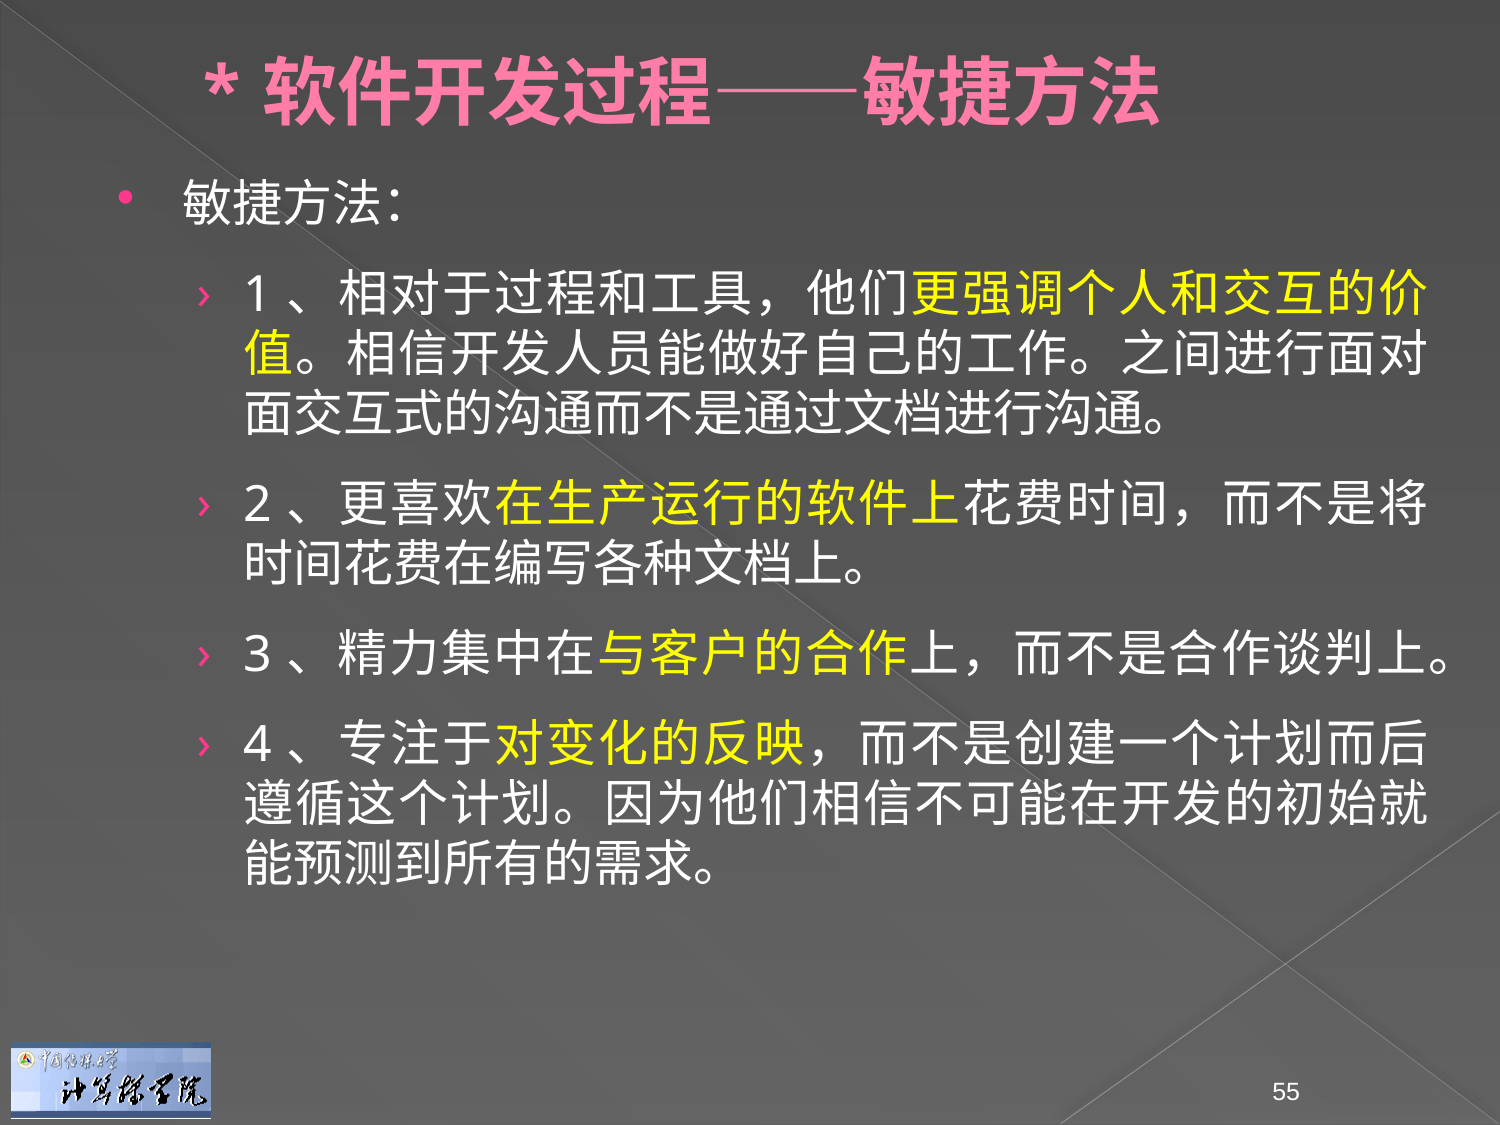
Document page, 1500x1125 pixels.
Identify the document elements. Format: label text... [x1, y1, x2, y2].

list 敏捷方法： 1、相对于过程和工具，他们更强调个人和交互的价值。相信开发人员能做好自己的工作。之间进行面对面交互式的沟通而不是通过文档进行沟通。 2、更喜欢在生产运行的软件上花费时间，而不是将时间花费在编写各种文档上。 3、精力集中在与客户的合作上，而不是合作谈判上。 4、专注于对变化的反映，而不是创建一个计划而后遵循这个计划。因为他们相信不可能在开发的初始就能预测到所有的需求。 [93, 164, 1444, 1079]
picture [11, 1042, 211, 1119]
text_box *软件开发过程——敏捷方法 [105, 11, 1275, 168]
slide_number 55 [1245, 1063, 1328, 1113]
